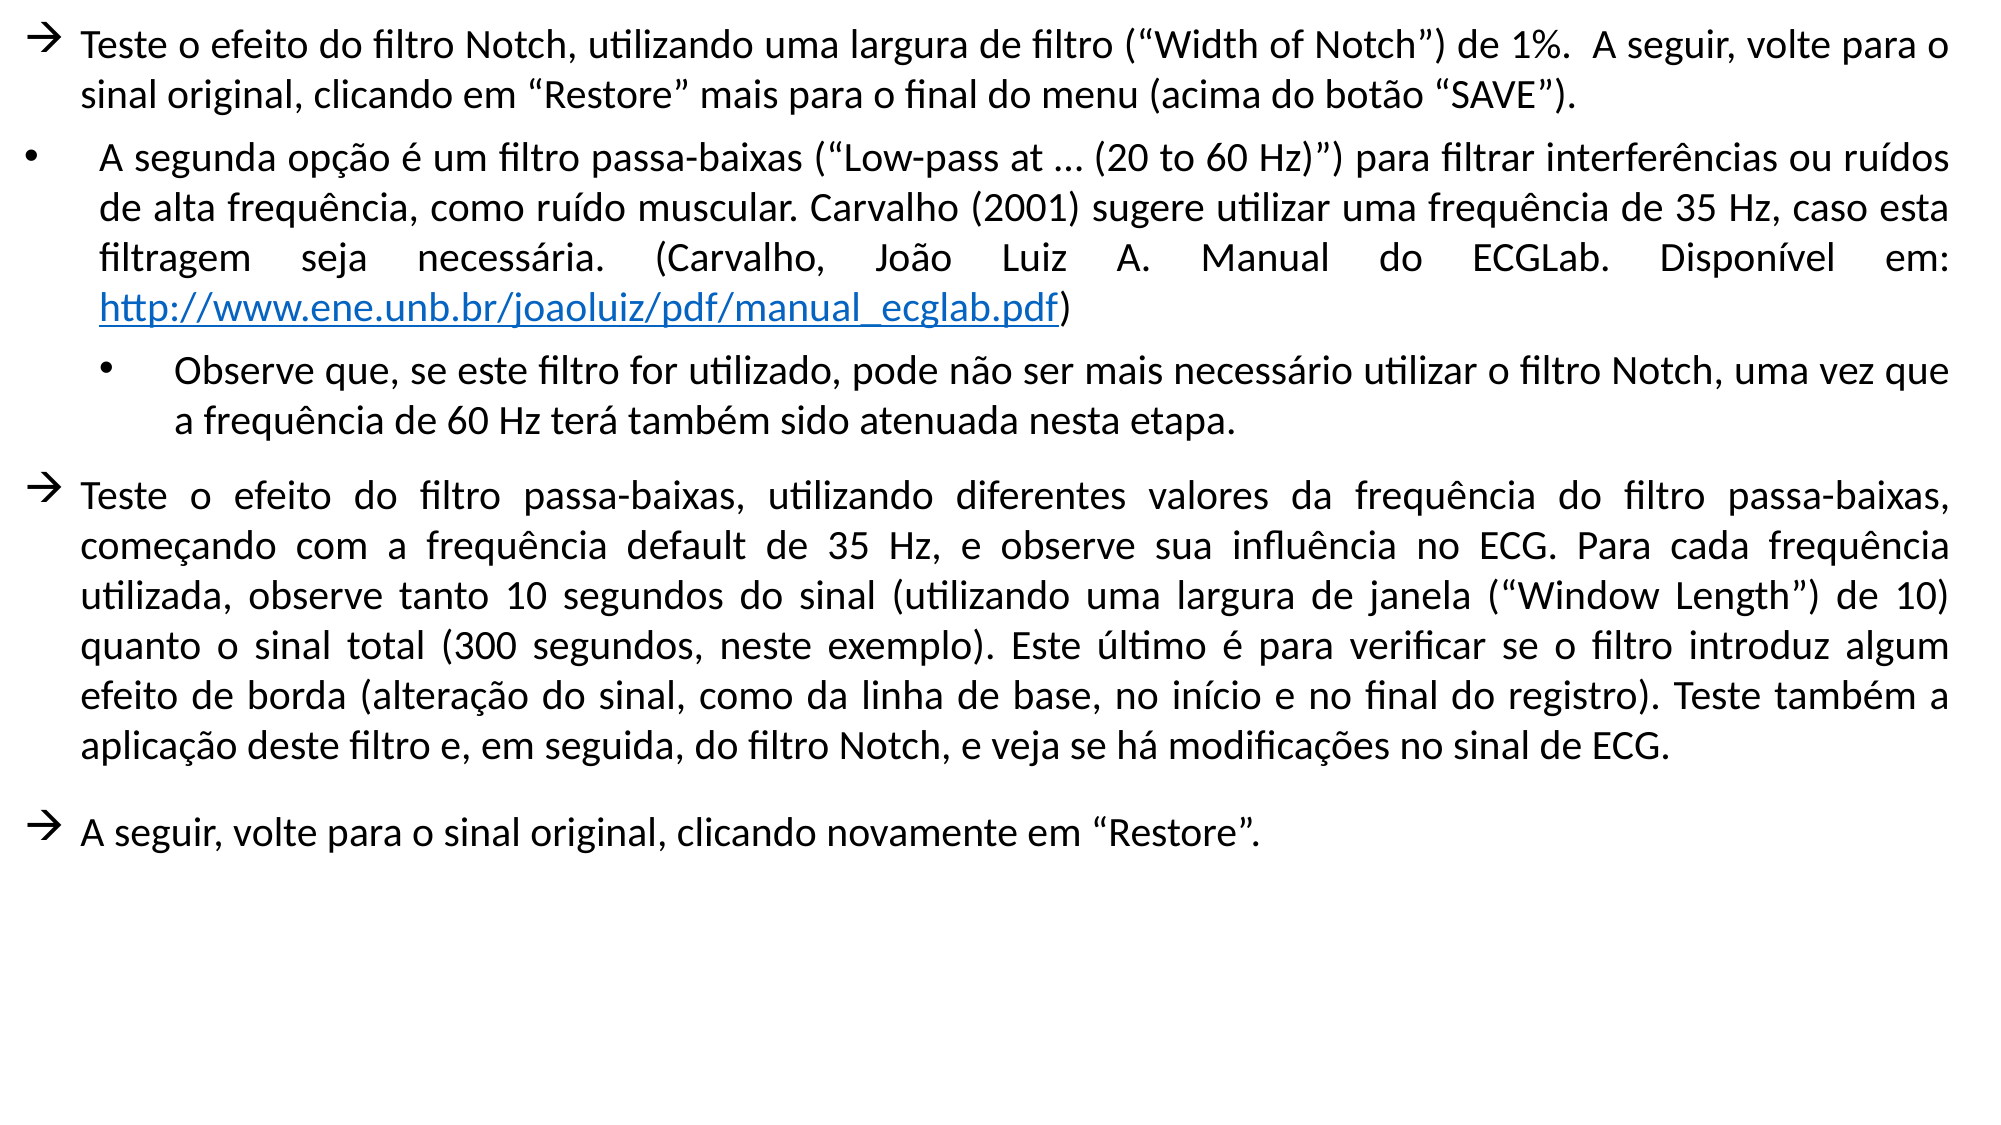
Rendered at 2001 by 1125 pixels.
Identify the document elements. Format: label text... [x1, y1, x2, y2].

text_box Teste o efeito do filtro Notch, utilizando uma largura de filtro (“Width of Notch”) de 1%. A seguir, volte para o sinal original, clicando em “Restore” mais para o final do menu (acima do botão “SAVE”). A segunda opção é um filtro passa-baixas (“Low-pass at … (20 to 60 Hz)”) para filtrar interferências ou ruídos de alta frequência, como ruído muscular. Carvalho (2001) sugere utilizar uma frequência de 35 Hz, caso esta filtragem seja necessária. (Carvalho, João Luiz A. Manual do ECGLab. Disponível em: http://www.ene.unb.br/joaoluiz/pdf/manual_ecglab.pdf) Observe que, se este filtro for utilizado, pode não ser mais necessário utilizar o filtro Notch, uma vez que a frequência de 60 Hz terá também sido atenuada nesta etapa. Teste o efeito do filtro passa-baixas, utilizando diferentes valores da frequência do filtro passa-baixas, começando com a frequência default de 35 Hz, e observe sua influência no ECG. Para cada frequência utilizada, observe tanto 10 segundos do sinal (utilizando uma largura de janela (“Window Length”) de 10) quanto o sinal total (300 segundos, neste exemplo). Este último é para verificar se o filtro introduz algum efeito de borda (alteração do sinal, como da linha de base, no início e no final do registro). Teste também a aplicação deste filtro e, em seguida, do filtro Notch, e veja se há modificações no sinal de ECG. A seguir, volte para o sinal original, clicando novamente em “Restore”. [9, 9, 1966, 976]
